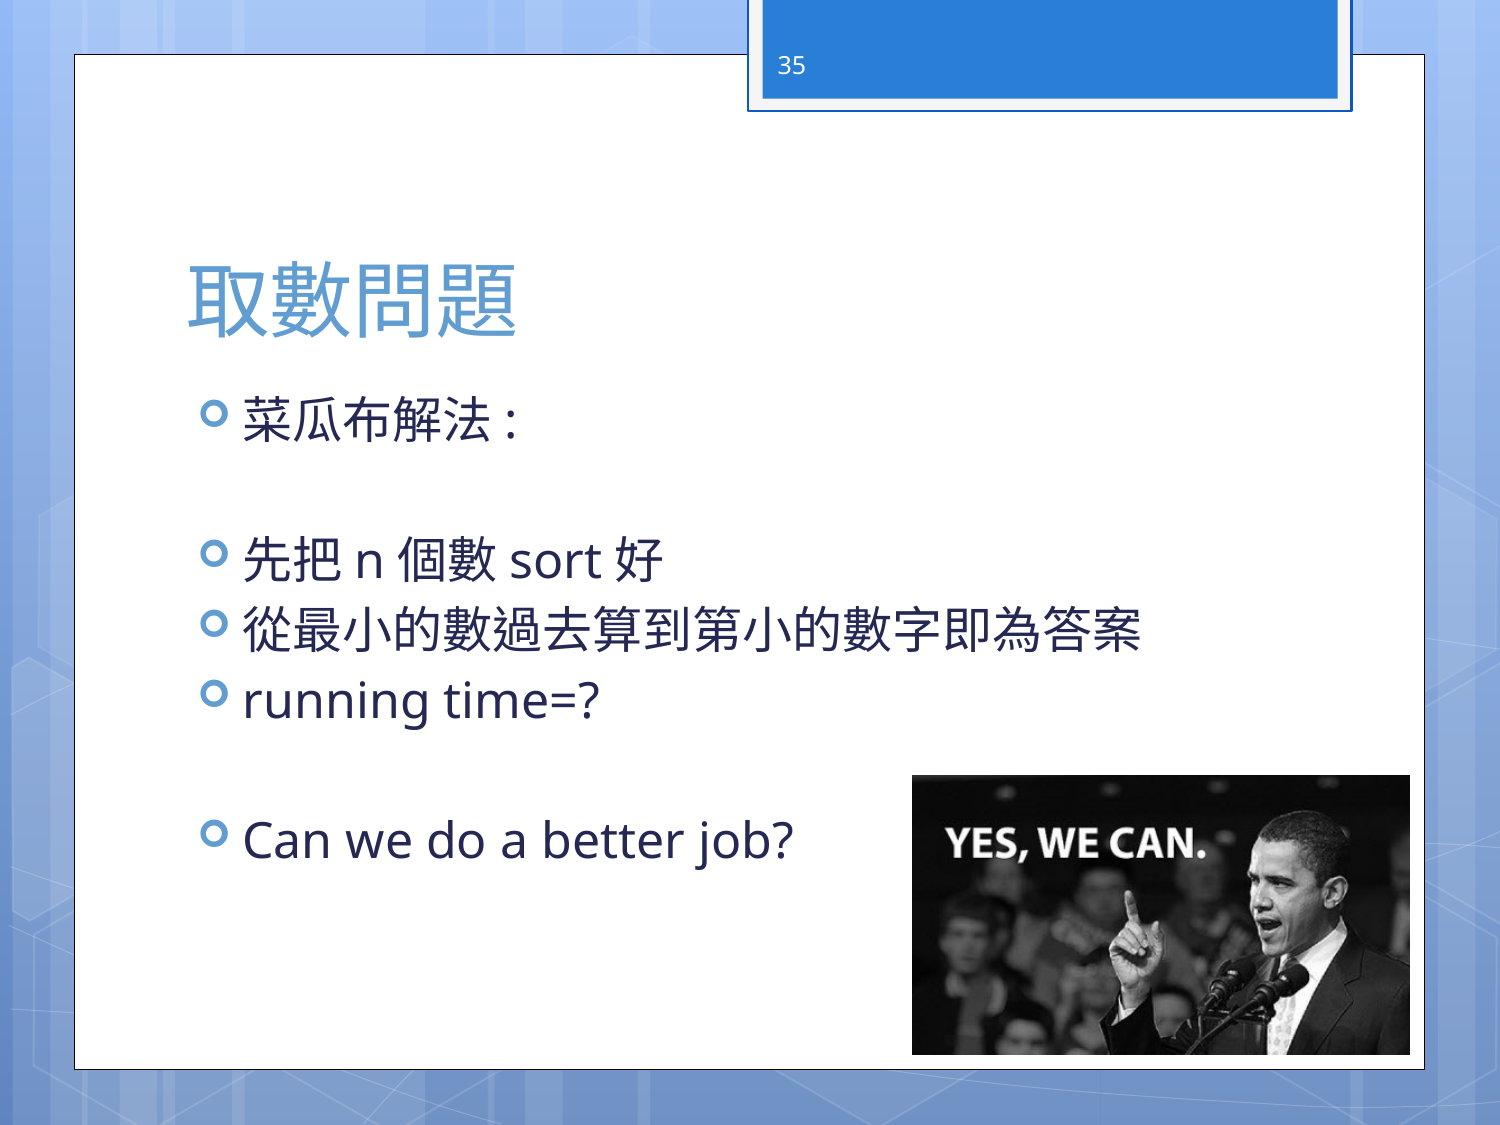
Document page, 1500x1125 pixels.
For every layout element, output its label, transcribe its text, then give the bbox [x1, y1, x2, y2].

slide_number 35 [762, 36, 982, 97]
picture [912, 774, 1411, 1055]
title 取數問題 [171, 168, 1324, 357]
